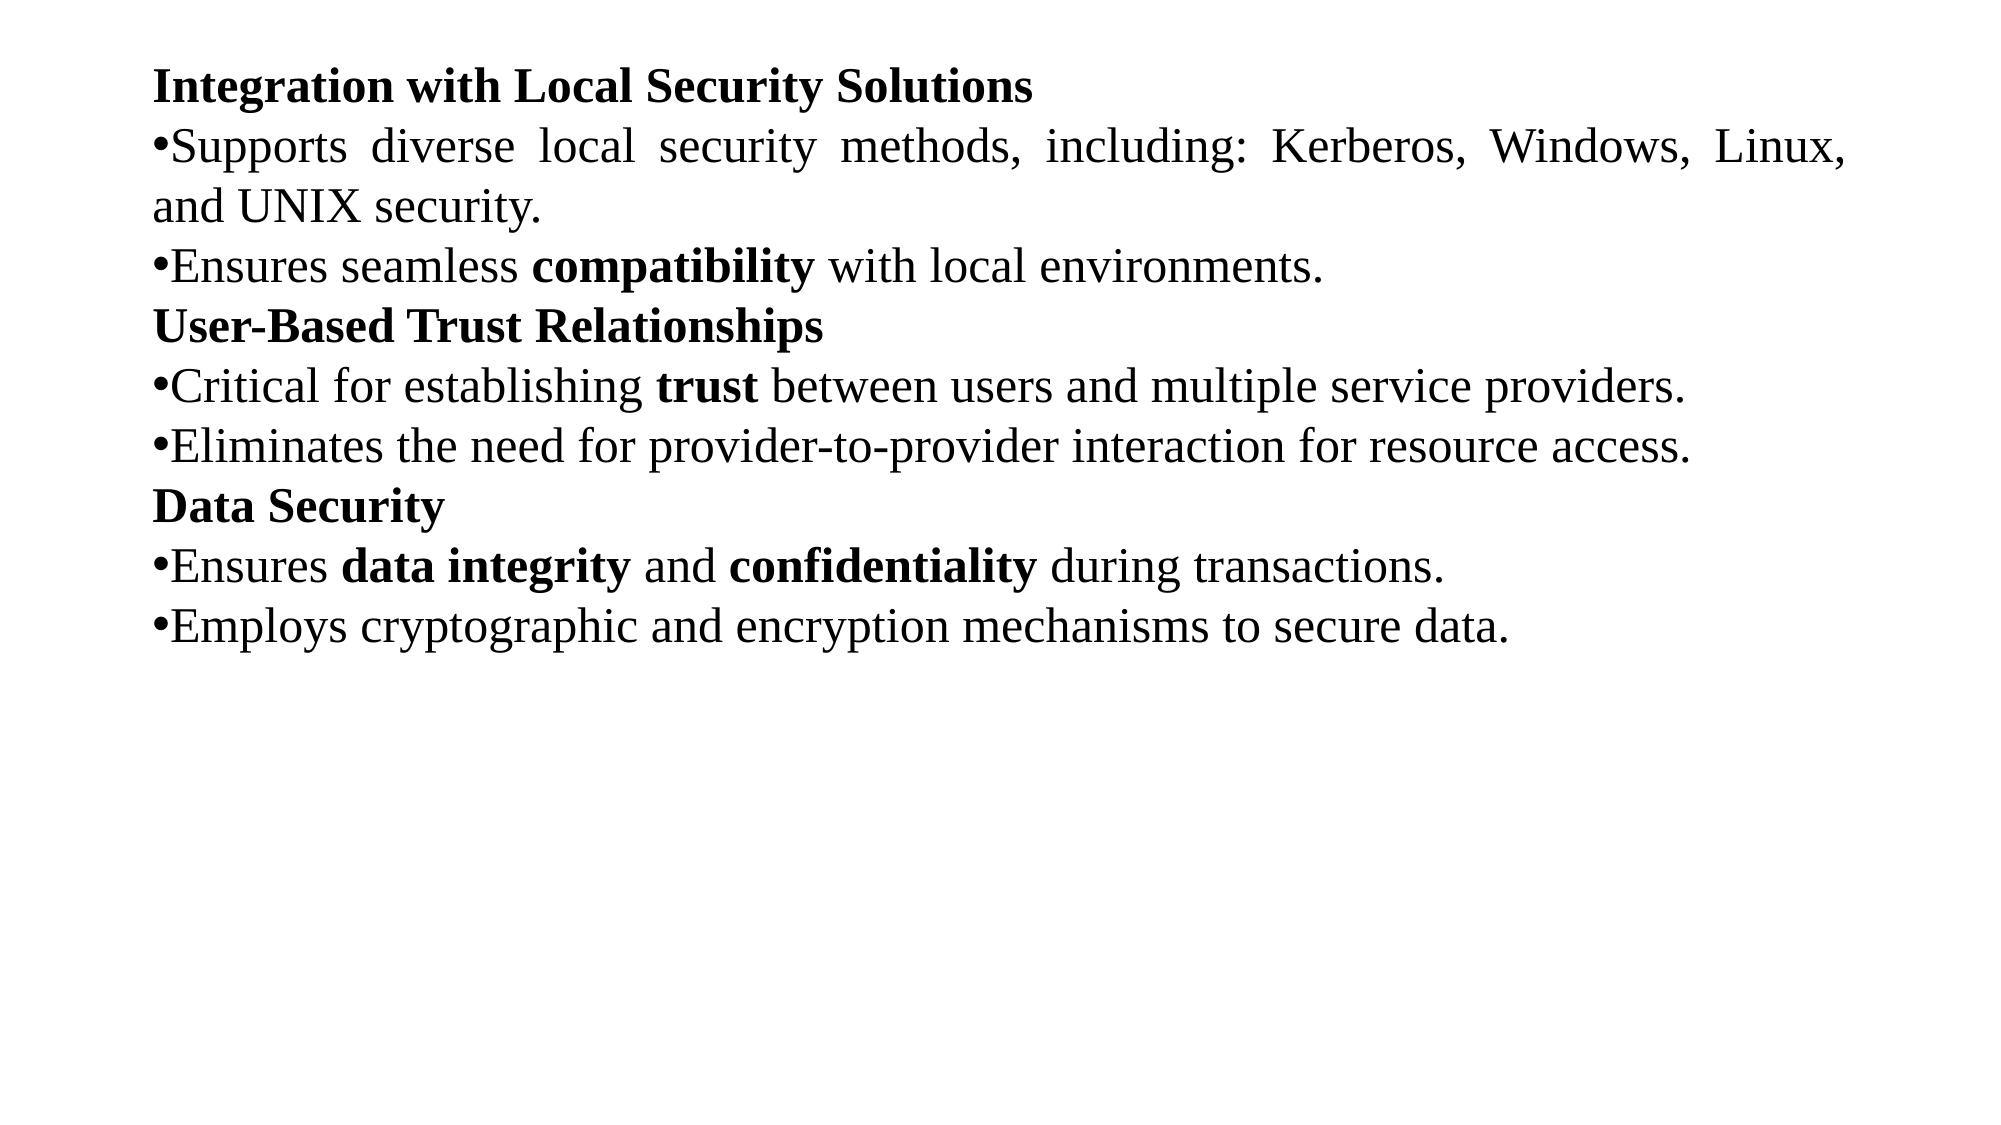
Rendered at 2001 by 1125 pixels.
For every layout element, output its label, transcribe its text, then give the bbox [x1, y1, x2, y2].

list Integration with Local Security Solutions Supports diverse local security methods, including: Kerberos, Windows, Linux, and UNIX security. Ensures seamless compatibility with local environments. User-Based Trust Relationships Critical for establishing trust between users and multiple service providers. Eliminates the need for provider-to-provider interaction for resource access. Data Security Ensures data integrity and confidentiality during transactions. Employs cryptographic and encryption mechanisms to secure data. [137, 45, 1863, 1014]
